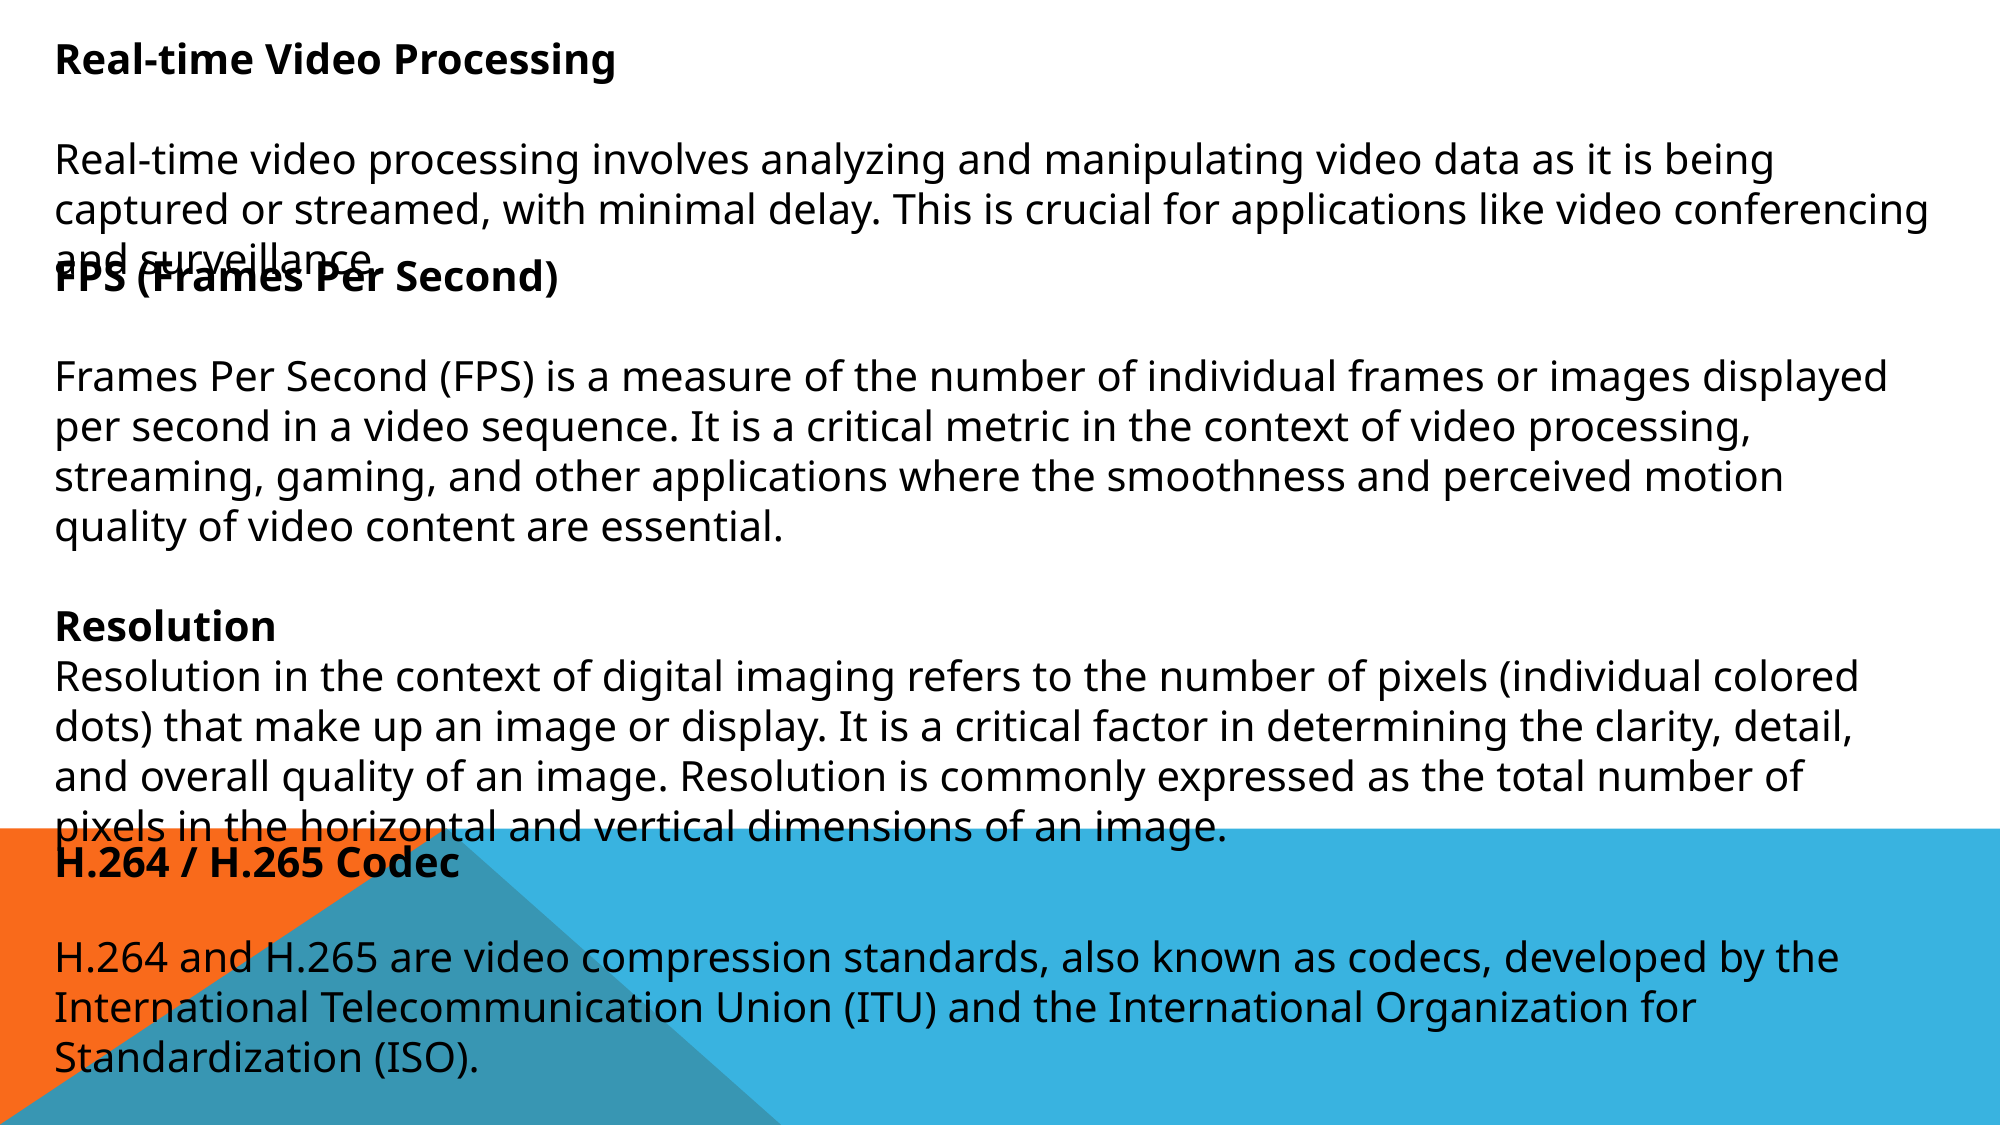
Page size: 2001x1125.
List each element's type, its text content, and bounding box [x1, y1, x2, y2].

text_box H.264 / H.265 Codec H.264 and H.265 are video compression standards, also known as codecs, developed by the International Telecommunication Union (ITU) and the International Organization for Standardization (ISO). [39, 828, 1949, 1089]
text_box FPS (Frames Per Second) Frames Per Second (FPS) is a measure of the number of individual frames or images displayed per second in a video sequence. It is a critical metric in the context of video processing, streaming, gaming, and other applications where the smoothness and perceived motion quality of video content are essential. Resolution Resolution in the context of digital imaging refers to the number of pixels (individual colored dots) that make up an image or display. It is a critical factor in determining the clarity, detail, and overall quality of an image. Resolution is commonly expressed as the total number of pixels in the horizontal and vertical dimensions of an image. [39, 242, 1931, 828]
text_box Real-time Video Processing Real-time video processing involves analyzing and manipulating video data as it is being captured or streamed, with minimal delay. This is crucial for applications like video conferencing and surveillance.​ [39, 24, 1971, 291]
